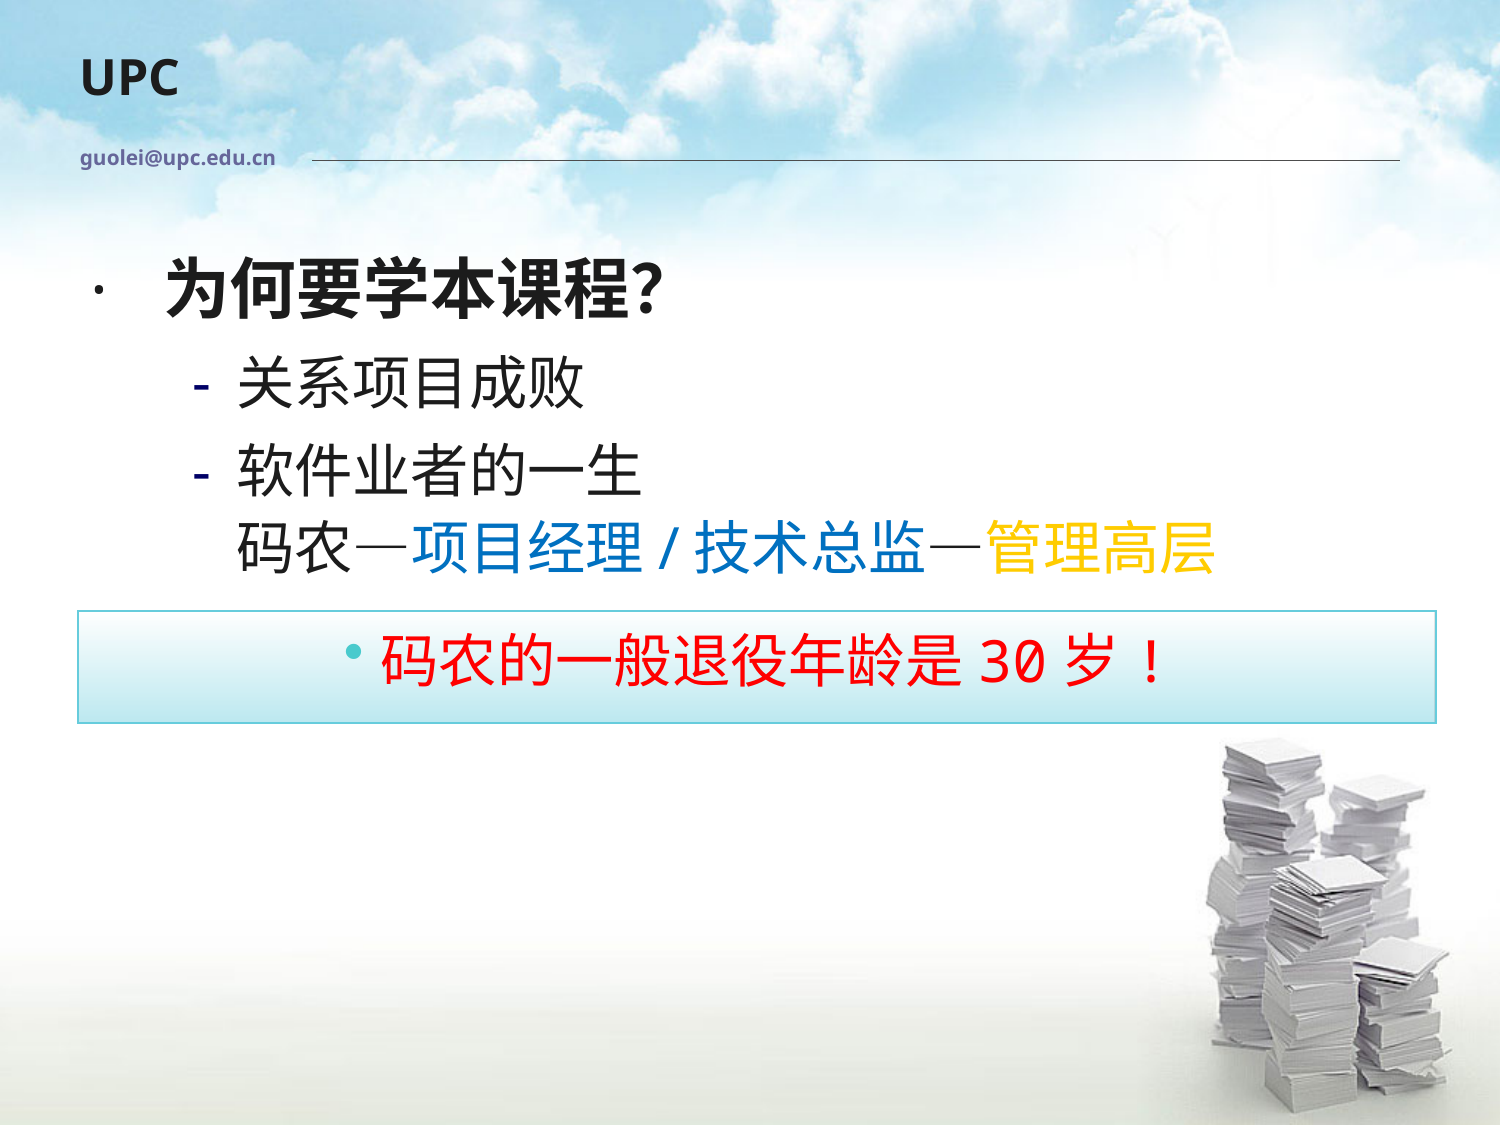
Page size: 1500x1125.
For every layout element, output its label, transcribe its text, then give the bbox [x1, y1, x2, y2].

picture [0, 0, 1500, 1125]
slide_number guolei@upc.edu.cn [64, 137, 433, 190]
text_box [74, 610, 1438, 724]
list 为何要学本课程？ 关系项目成败 软件业者的一生 码农—项目经理/技术总监—管理高层 [75, 231, 1425, 609]
